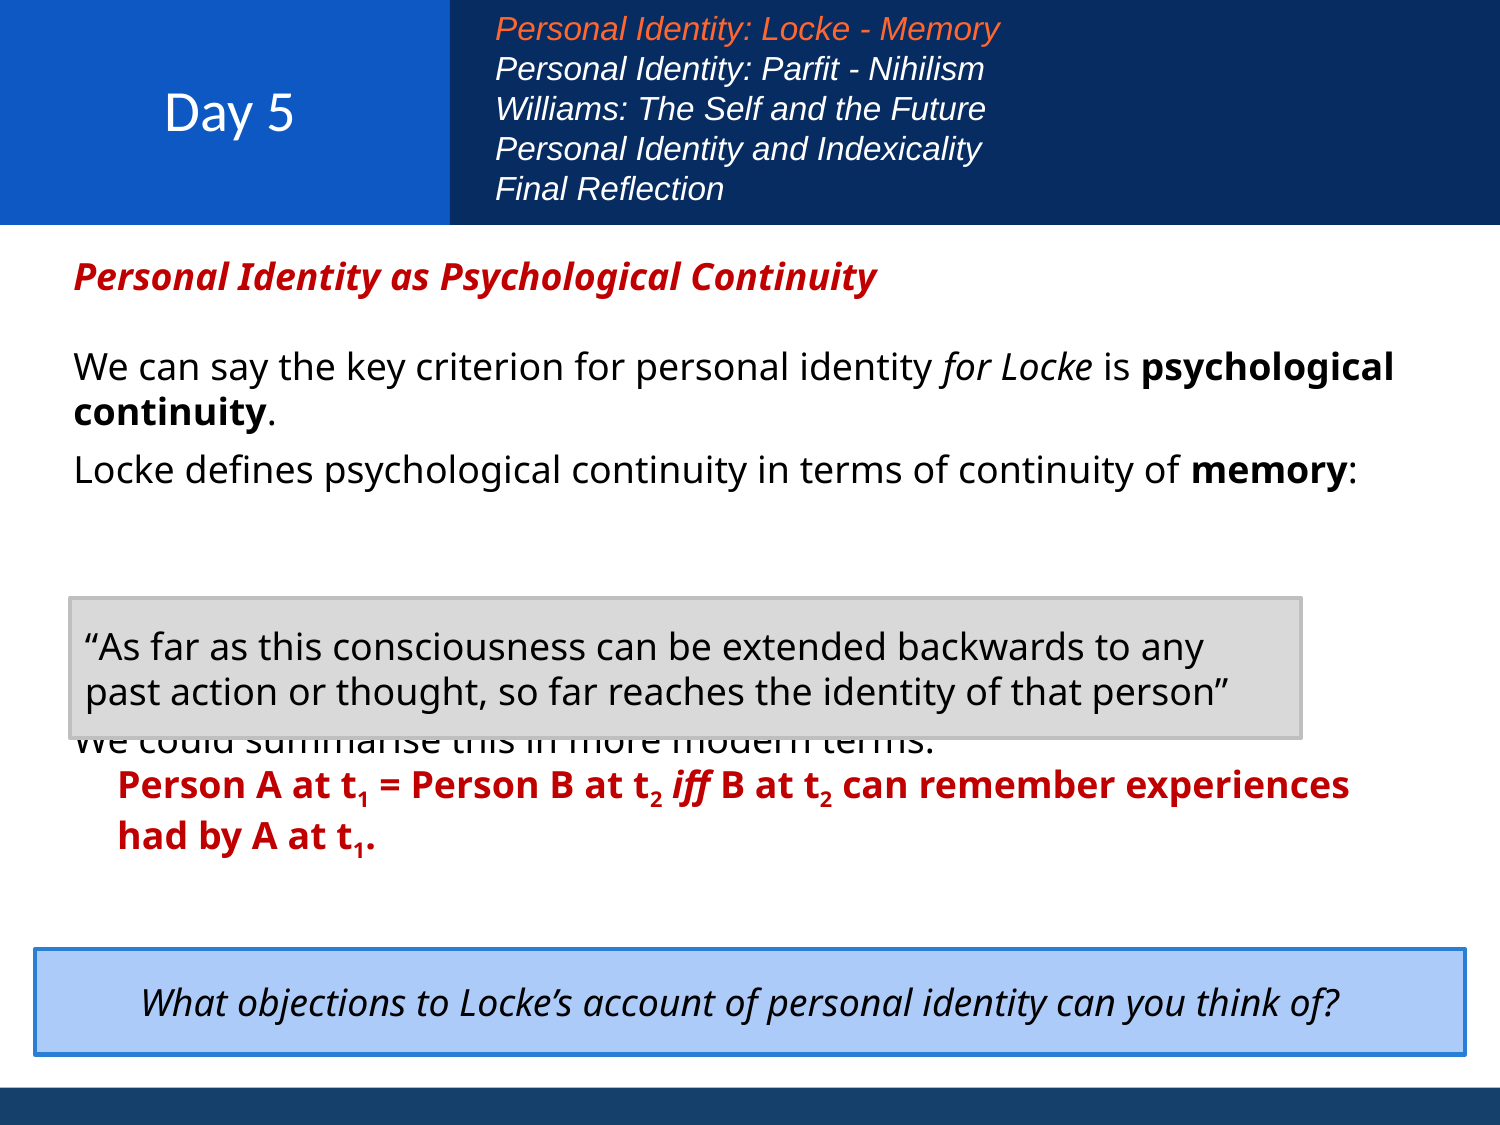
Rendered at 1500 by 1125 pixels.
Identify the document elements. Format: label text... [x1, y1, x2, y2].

text_box What objections to Locke’s account of personal identity can you think of? [33, 947, 1467, 1057]
text_box Personal Identity: Locke - Memory Personal Identity: Parfit - Nihilism Williams: The Self and the Future Personal Identity and Indexicality Final Reflection [480, 0, 1196, 246]
text_box “As far as this consciousness can be extended backwards to any past action or thought, so far reaches the identity of that person” [68, 596, 1303, 740]
text_box Personal Identity as Psychological Continuity We can say the key criterion for personal identity for Locke is psychological continuity. Locke defines psychological continuity in terms of continuity of memory: We could summarise this in more modern terms: Person A at t1 = Person B at t2 iff B at t2 can remember experiences had by A at t1. [58, 246, 1418, 947]
title Day 5 [29, 0, 432, 232]
